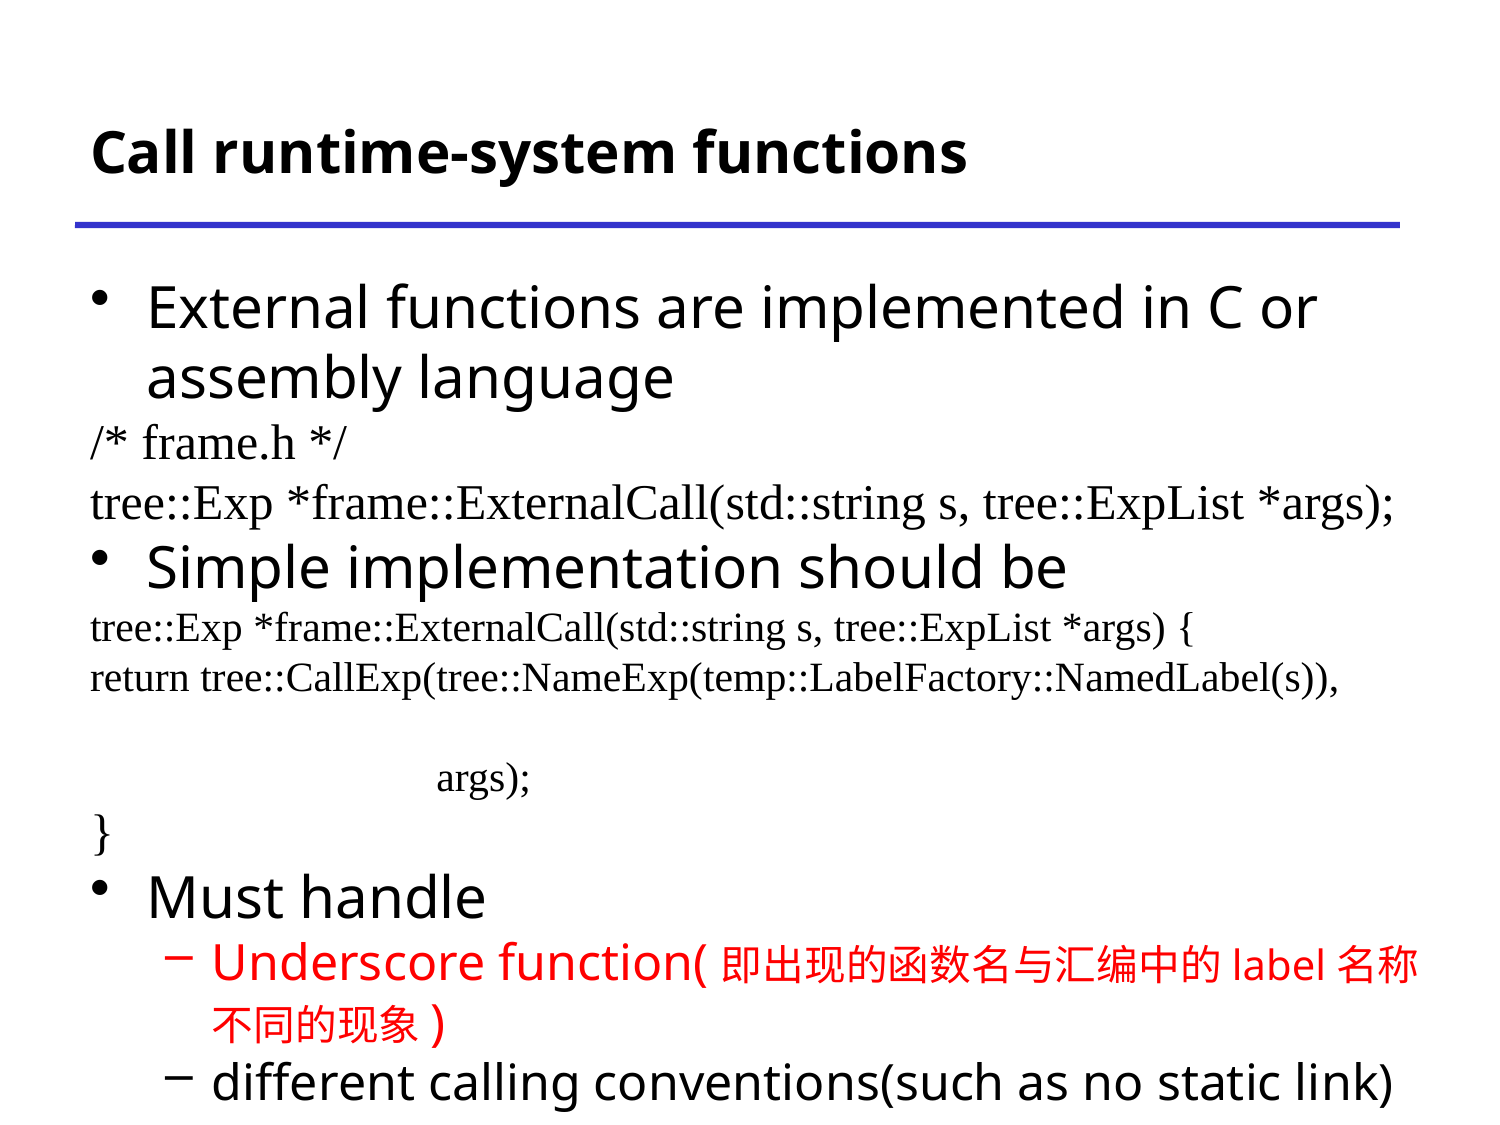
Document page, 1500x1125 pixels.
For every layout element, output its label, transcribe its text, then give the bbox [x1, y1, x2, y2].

list External functions are implemented in C or assembly language /* frame.h */ tree::Exp *frame::ExternalCall(std::string s, tree::ExpList *args); Simple implementation should be tree::Exp *frame::ExternalCall(std::string s, tree::ExpList *args) { return tree::CallExp(tree::NameExp(temp::LabelFactory::NamedLabel(s)), args); } Must handle Underscore function(即出现的函数名与汇编中的label名称不同的现象) different calling conventions(such as no static link) [75, 262, 1438, 988]
slide_number [1137, 1012, 1351, 1088]
slide_number [137, 1012, 388, 1088]
title Call runtime-system functions [75, 75, 1400, 225]
